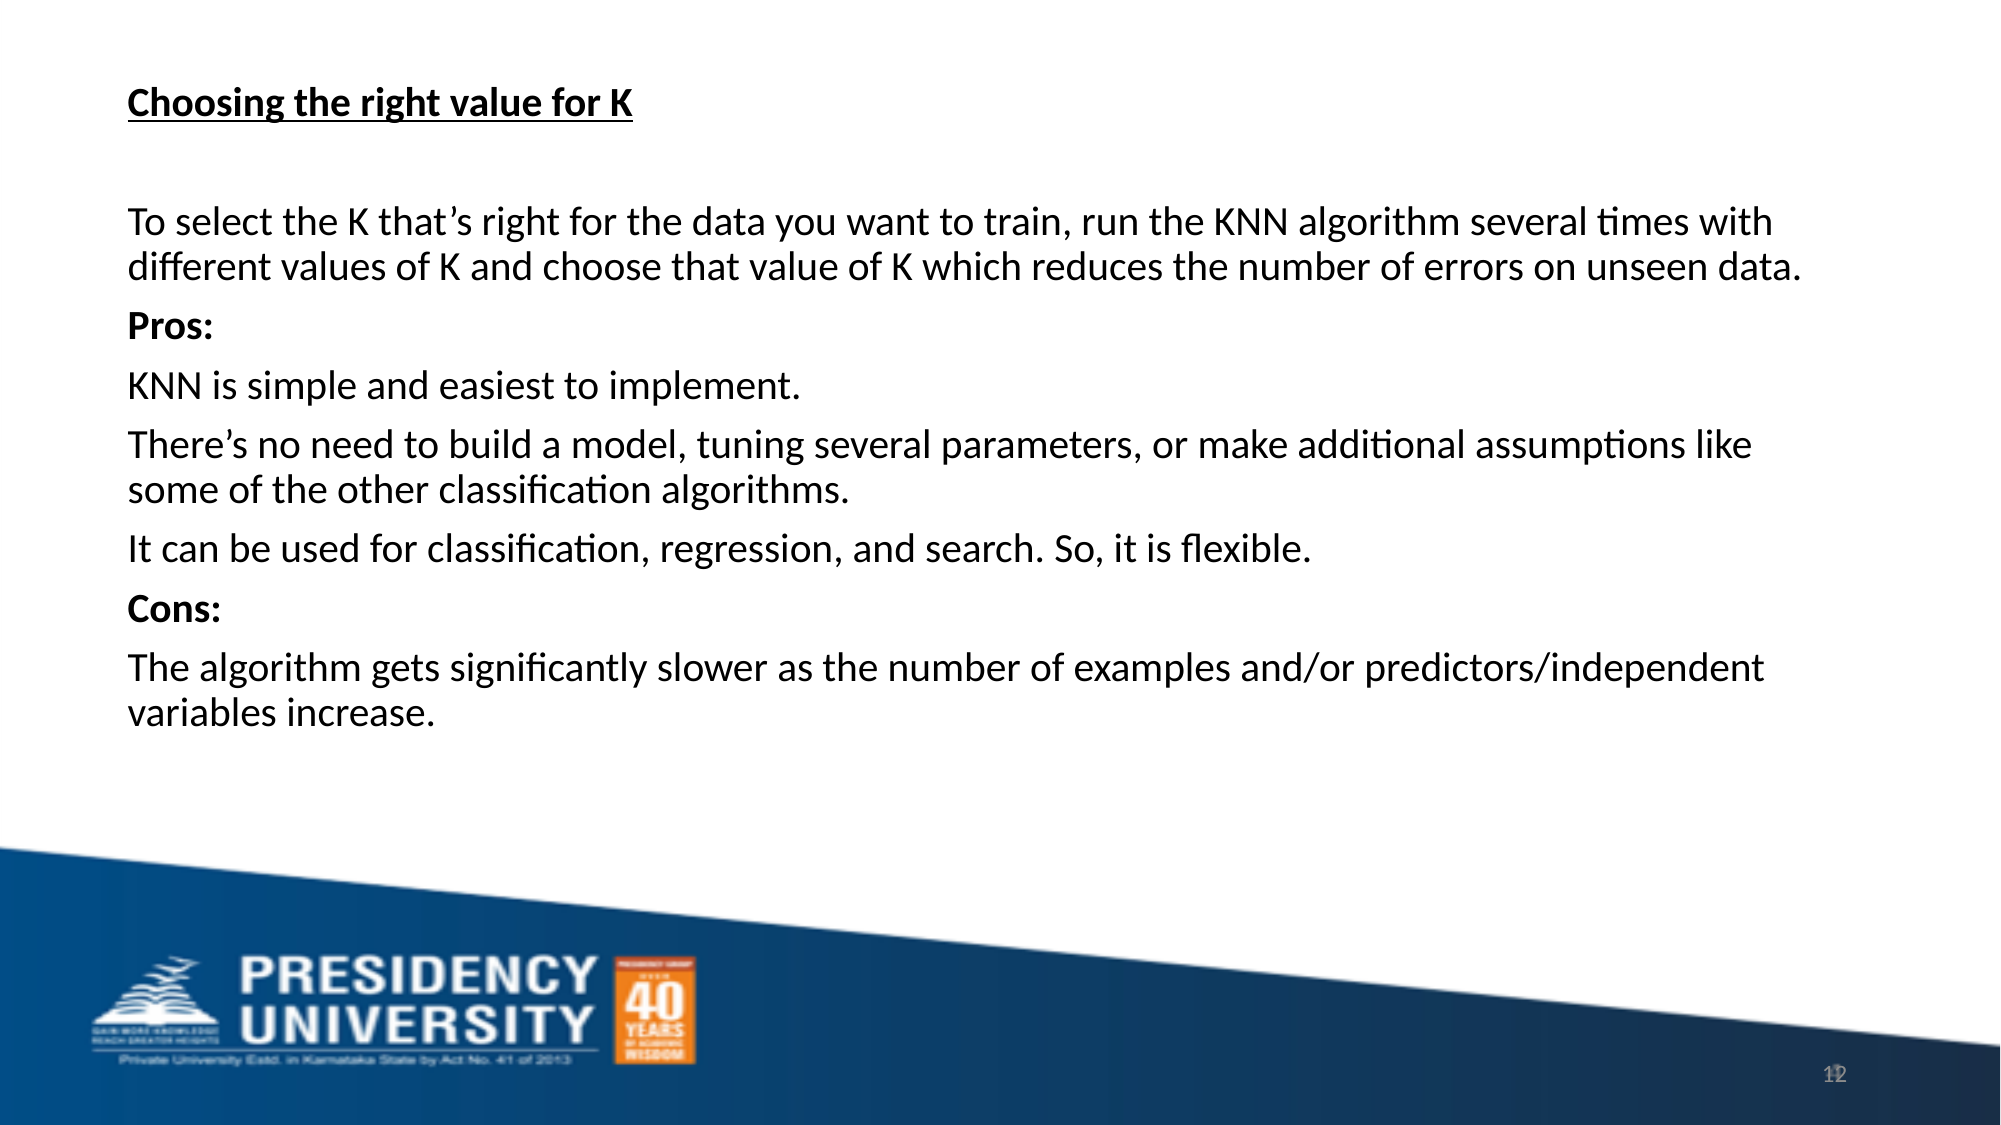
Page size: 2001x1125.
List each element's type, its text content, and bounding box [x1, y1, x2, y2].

picture [0, 0, 2001, 1125]
slide_number 12 [1412, 1042, 1863, 1103]
list Choosing the right value for K To select the K that’s right for the data you want to train, run the KNN algorithm several times with different values of K and choose that value of K which reduces the number of errors on unseen data. Pros: KNN is simple and easiest to implement. There’s no need to build a model, tuning several parameters, or make additional assumptions like some of the other classification algorithms. It can be used for classification, regression, and search. So, it is flexible. Cons: The algorithm gets significantly slower as the number of examples and/or predictors/independent variables increase. [112, 73, 1838, 788]
